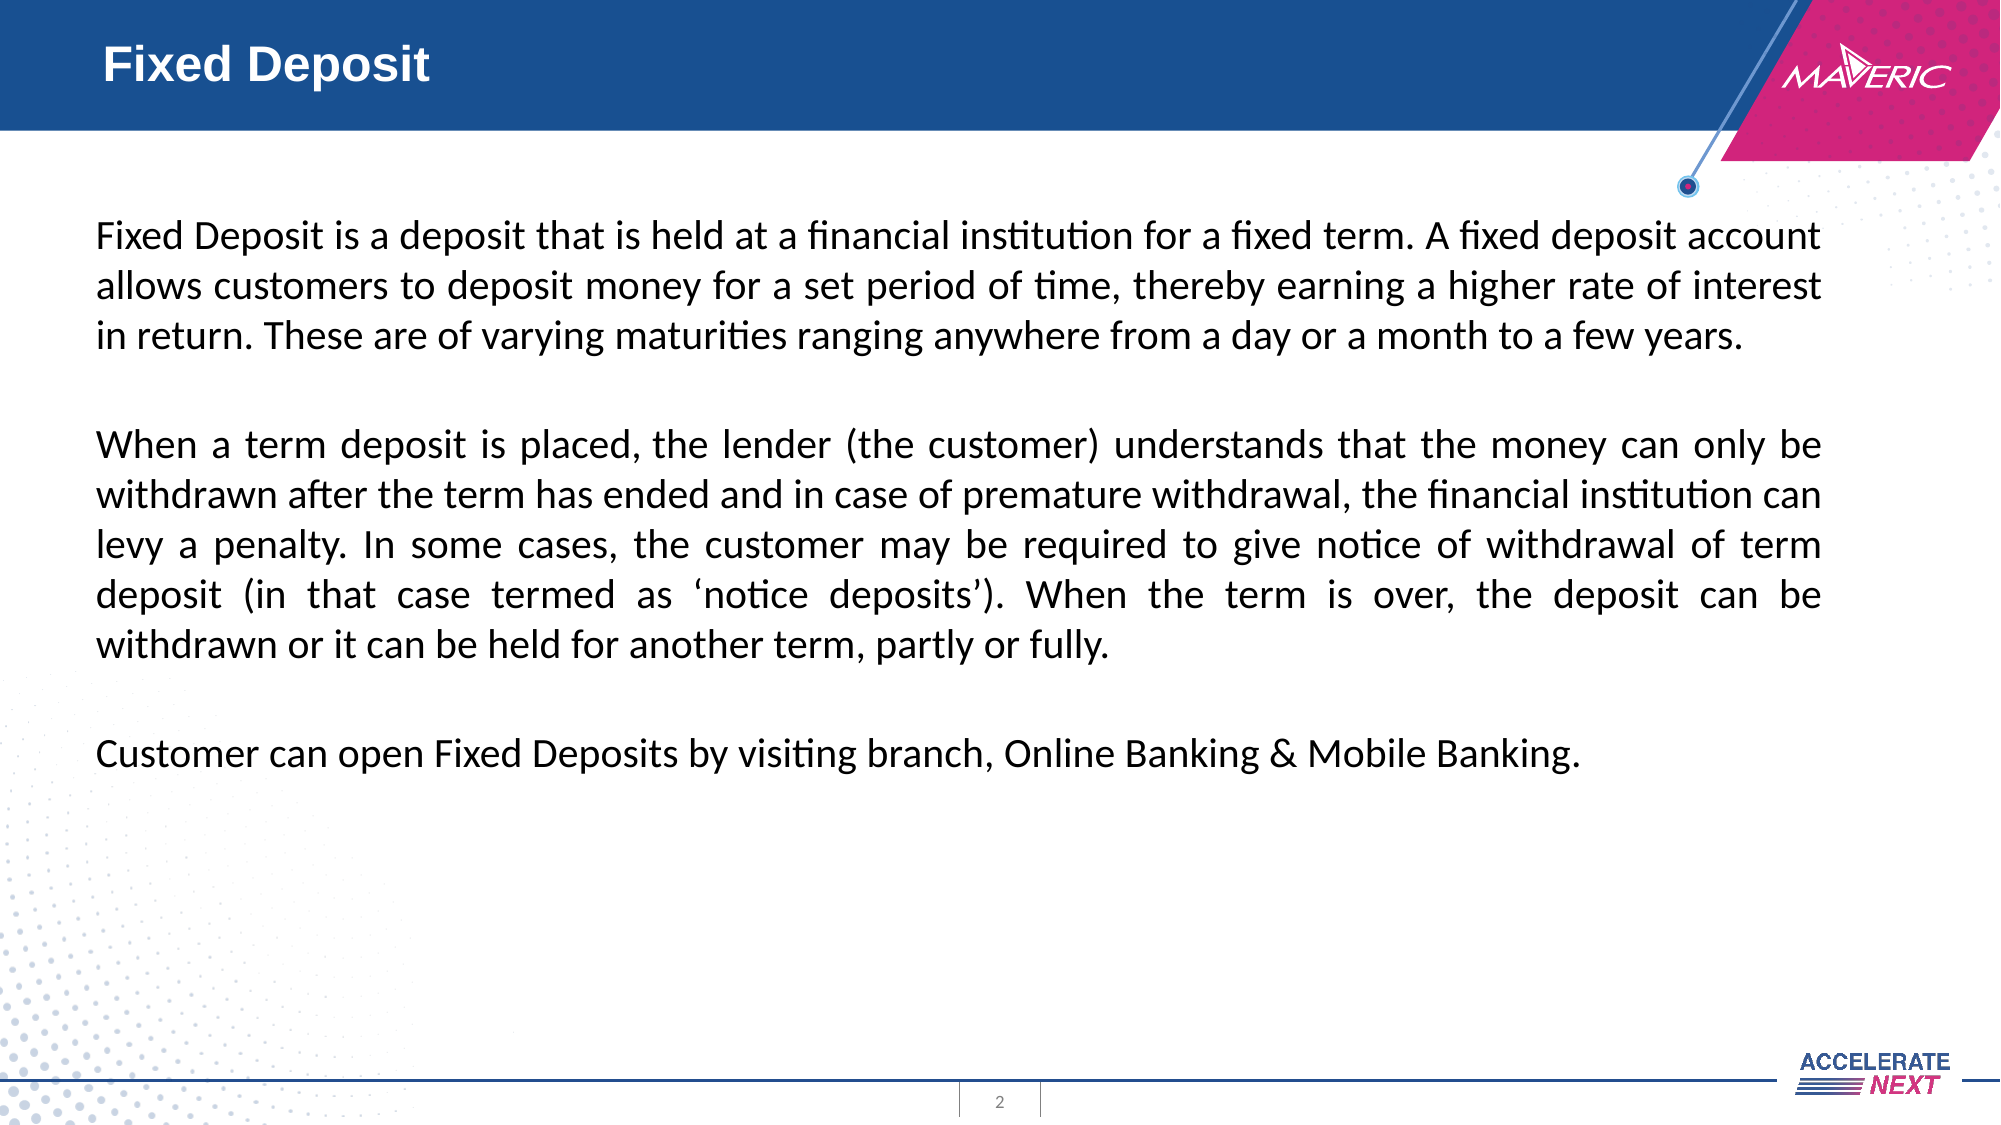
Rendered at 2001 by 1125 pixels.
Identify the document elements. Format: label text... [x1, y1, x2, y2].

slide_number 2 [959, 1083, 1041, 1119]
picture [1791, 1051, 1953, 1097]
list Fixed Deposit is a deposit that is held at a financial institution for a fixed term. A fixed deposit account allows customers to deposit money for a set period of time, thereby earning a higher rate of interest in return. These are of varying maturities ranging anywhere from a day or a month to a few years. When a term deposit is placed, the lender (the customer) understands that the money can only be withdrawn after the term has ended and in case of premature withdrawal, the financial institution can levy a penalty. In some cases, the customer may be required to give notice of withdrawal of term deposit (in that case termed as ‘notice deposits’). When the term is over, the deposit can be withdrawn or it can be held for another term, partly or fully. Customer can open Fixed Deposits by visiting branch, Online Banking & Mobile Banking. [80, 200, 1839, 915]
picture [0, 671, 514, 1125]
title Fixed Deposit [87, 30, 1678, 102]
